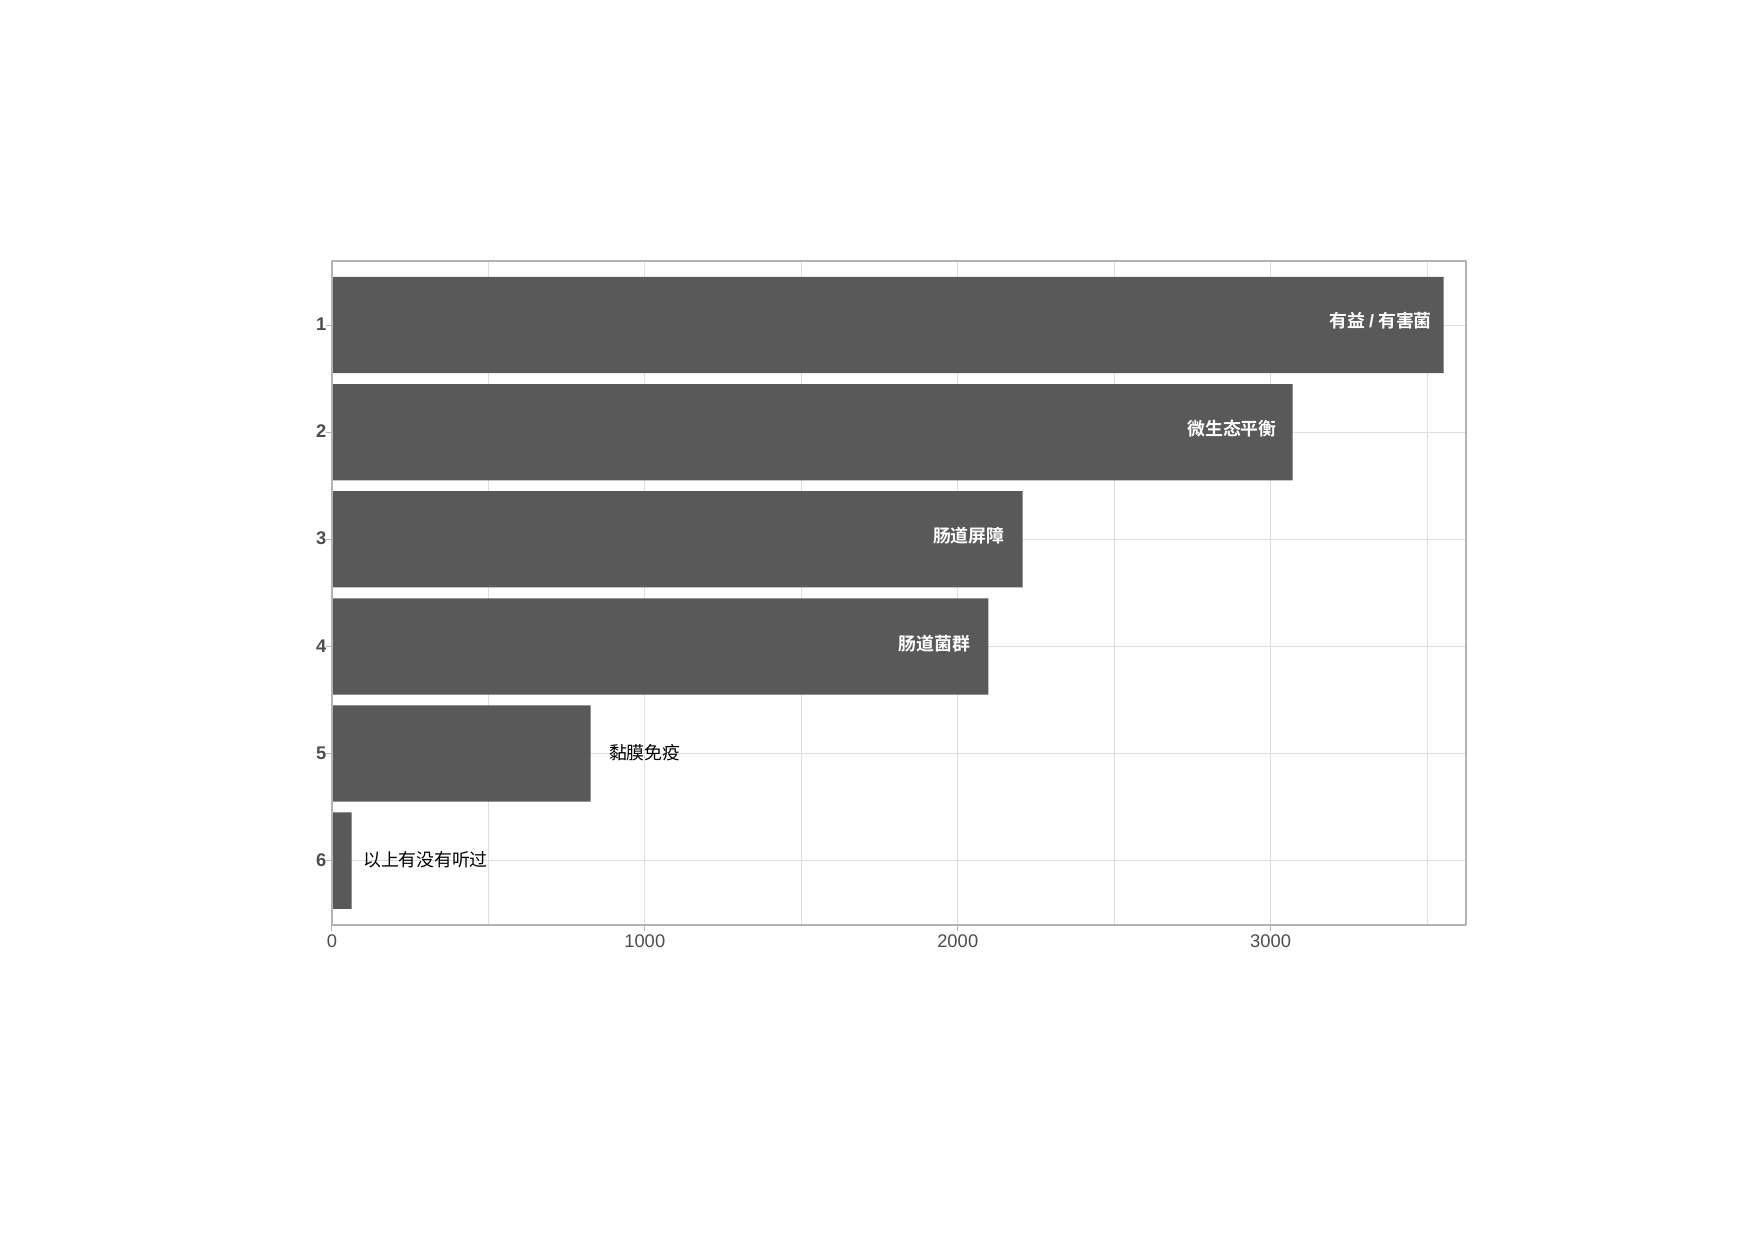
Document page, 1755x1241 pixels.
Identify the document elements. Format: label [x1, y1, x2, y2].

text_box [277, 249, 1478, 992]
